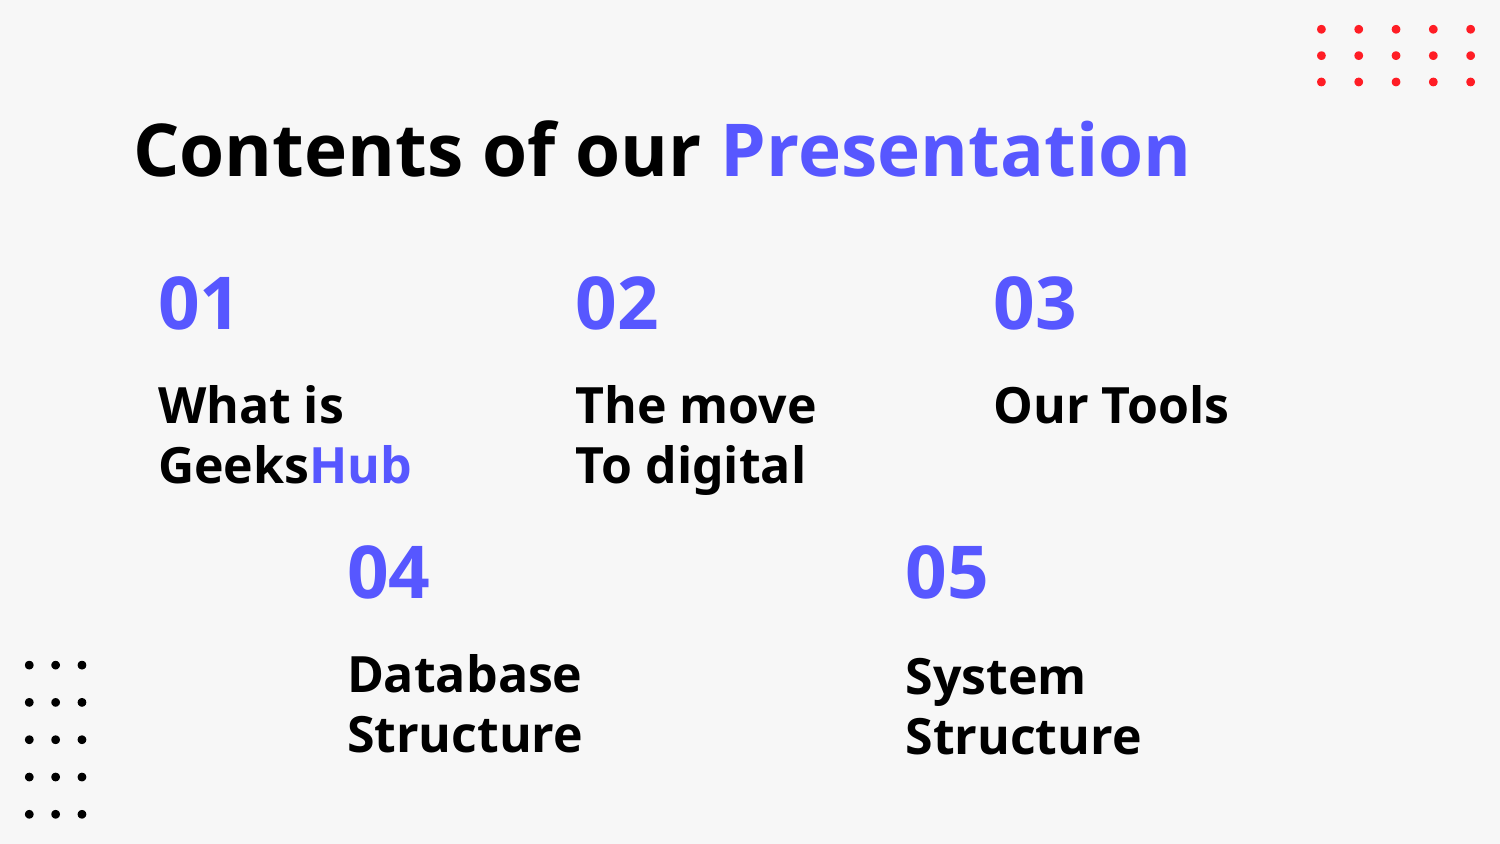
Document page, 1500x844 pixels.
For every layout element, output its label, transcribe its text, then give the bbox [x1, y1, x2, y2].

subtitle System Structure [890, 629, 1269, 733]
title 03 [978, 264, 1155, 358]
subtitle The move To digital [560, 358, 940, 502]
title 01 [143, 264, 320, 358]
subtitle What is GeeksHub [143, 358, 522, 502]
title 05 [890, 533, 1067, 628]
title 02 [560, 264, 738, 358]
subtitle Our Tools [978, 358, 1357, 495]
title Contents of our Presentation [118, 88, 1382, 183]
title 04 [332, 533, 509, 627]
subtitle Database Structure [332, 627, 711, 771]
